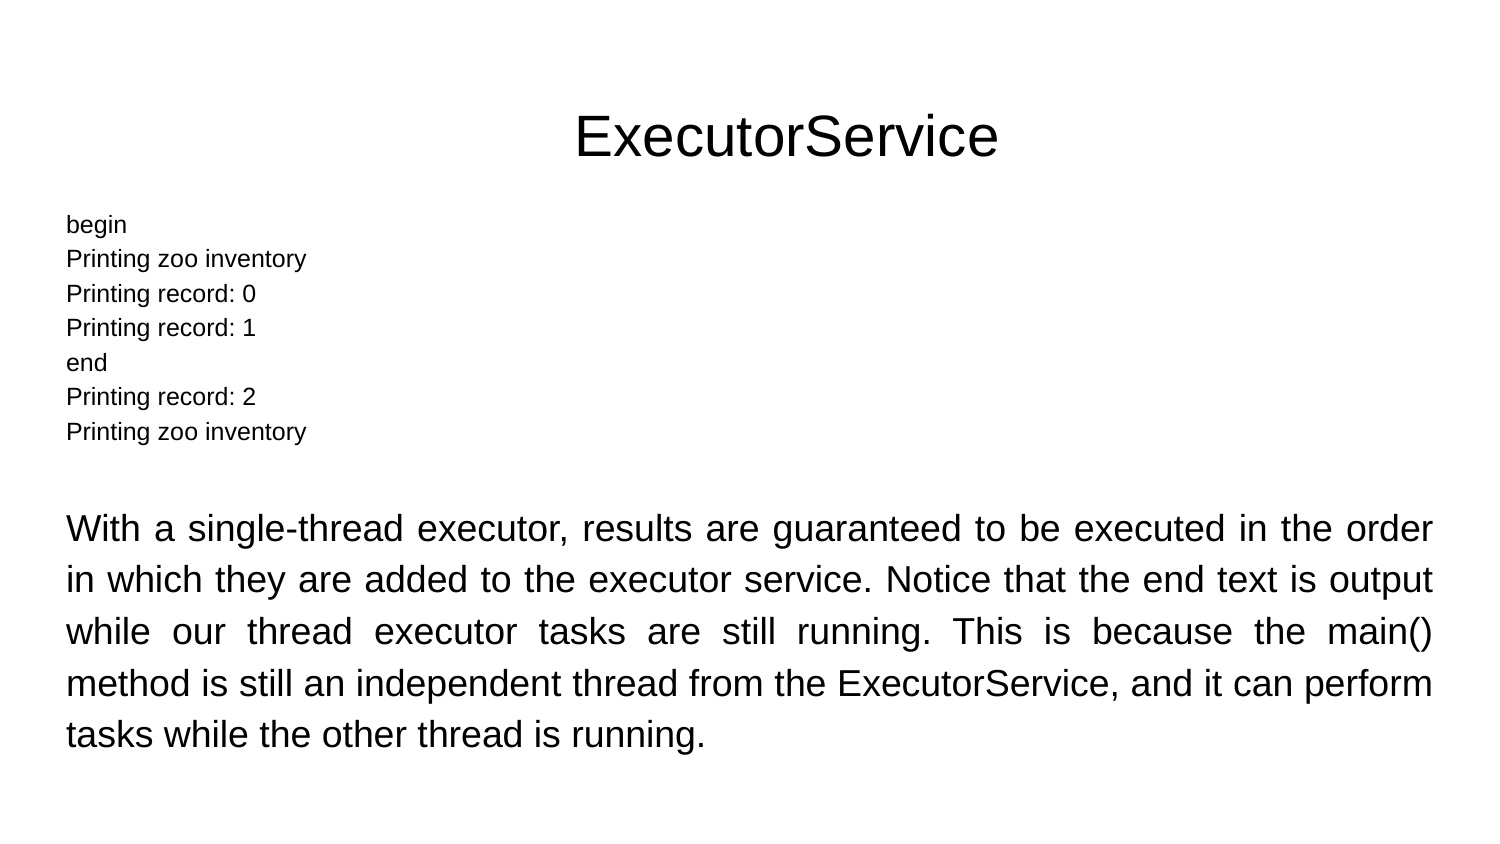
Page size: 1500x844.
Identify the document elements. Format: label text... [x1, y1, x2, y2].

title ExecutorService [51, 72, 1449, 167]
list begin Printing zoo inventory Printing record: 0 Printing record: 1 end Printing record: 2 Printing zoo inventory With a single-thread executor, results are guaranteed to be executed in the order in which they are added to the executor service. Notice that the end text is output while our thread executor tasks are still running. This is because the main() method is still an independent thread from the ExecutorService, and it can perform tasks while the other thread is running. [51, 189, 1449, 750]
